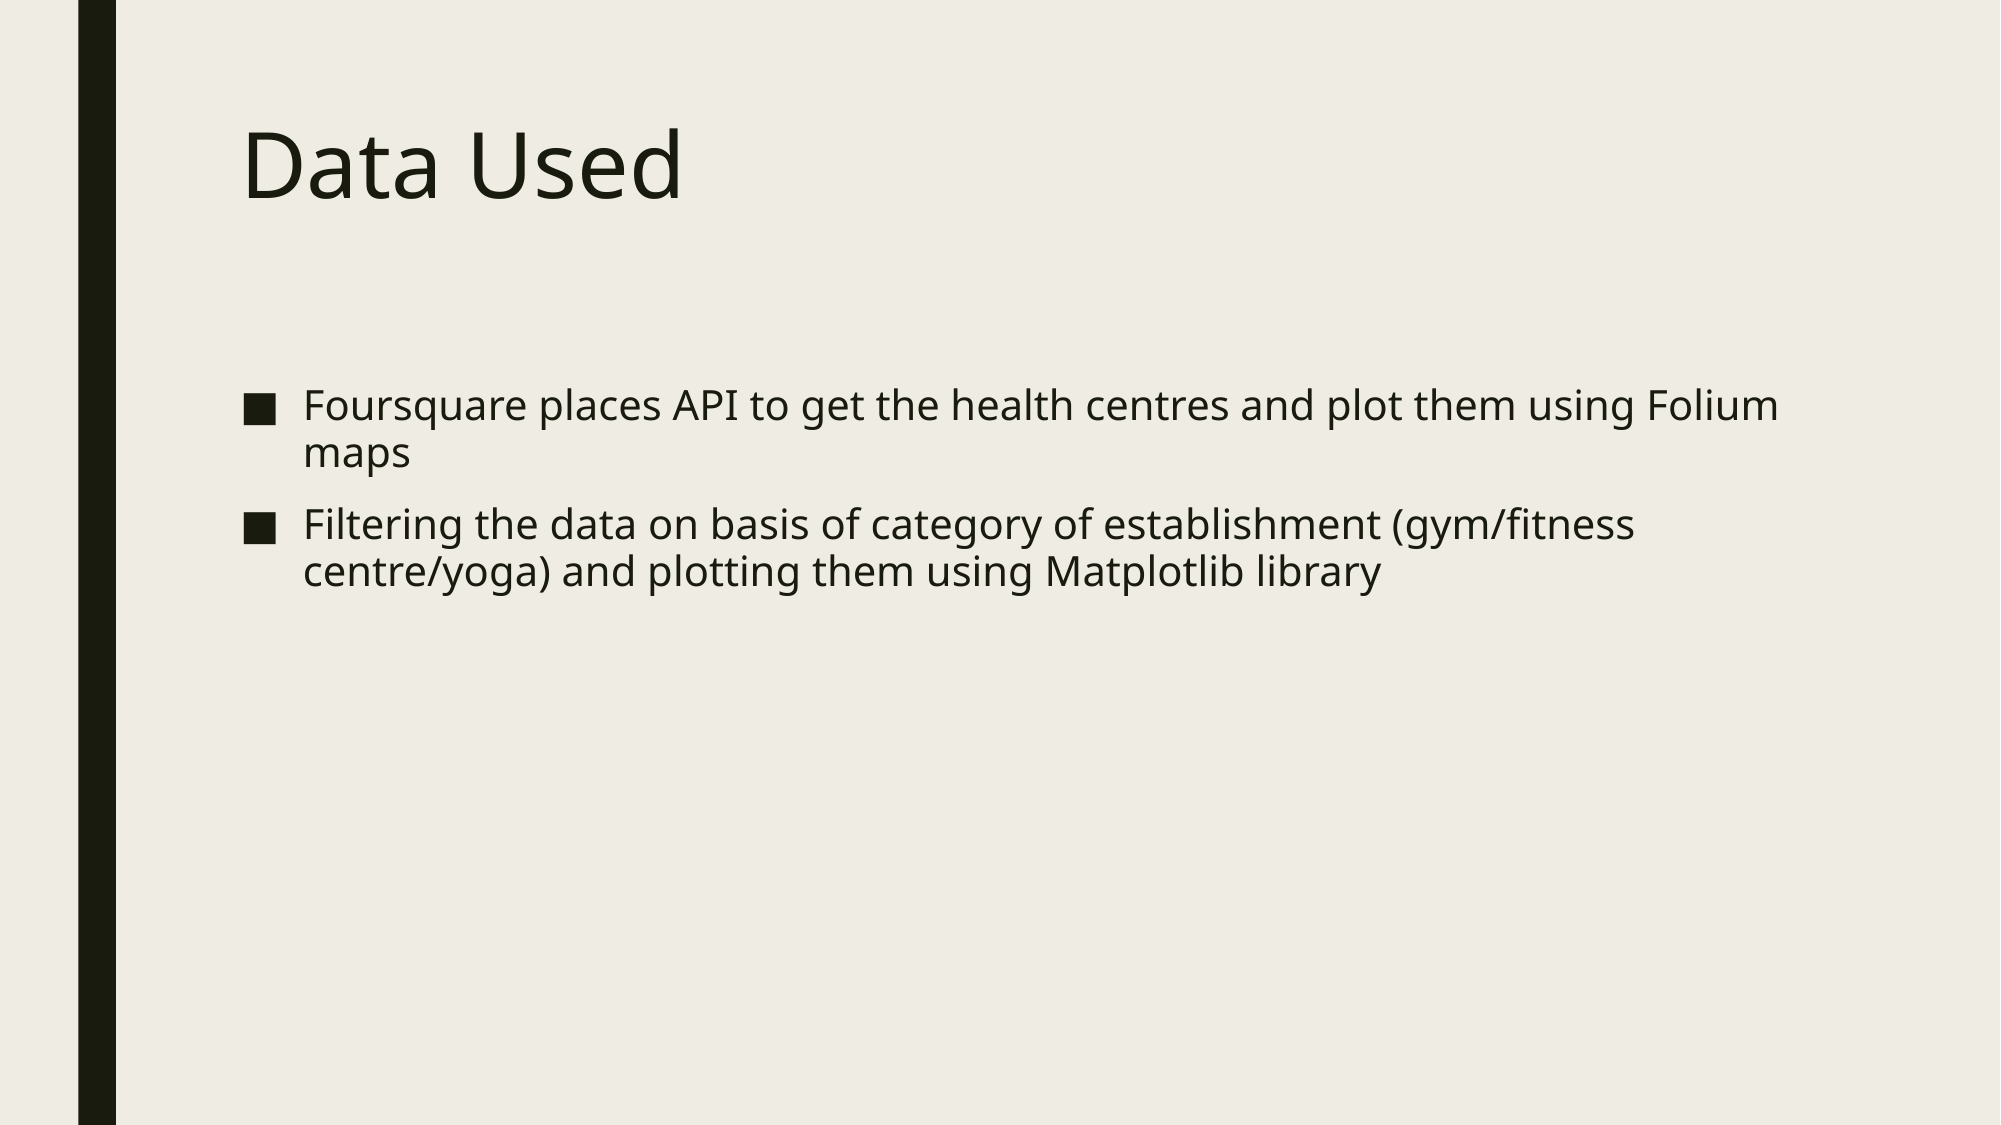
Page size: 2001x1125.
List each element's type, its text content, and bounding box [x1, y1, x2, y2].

title Data Used [225, 112, 1800, 357]
list Foursquare places API to get the health centres and plot them using Folium maps Filtering the data on basis of category of establishment (gym/fitness centre/yoga) and plotting them using Matplotlib library [225, 375, 1800, 963]
